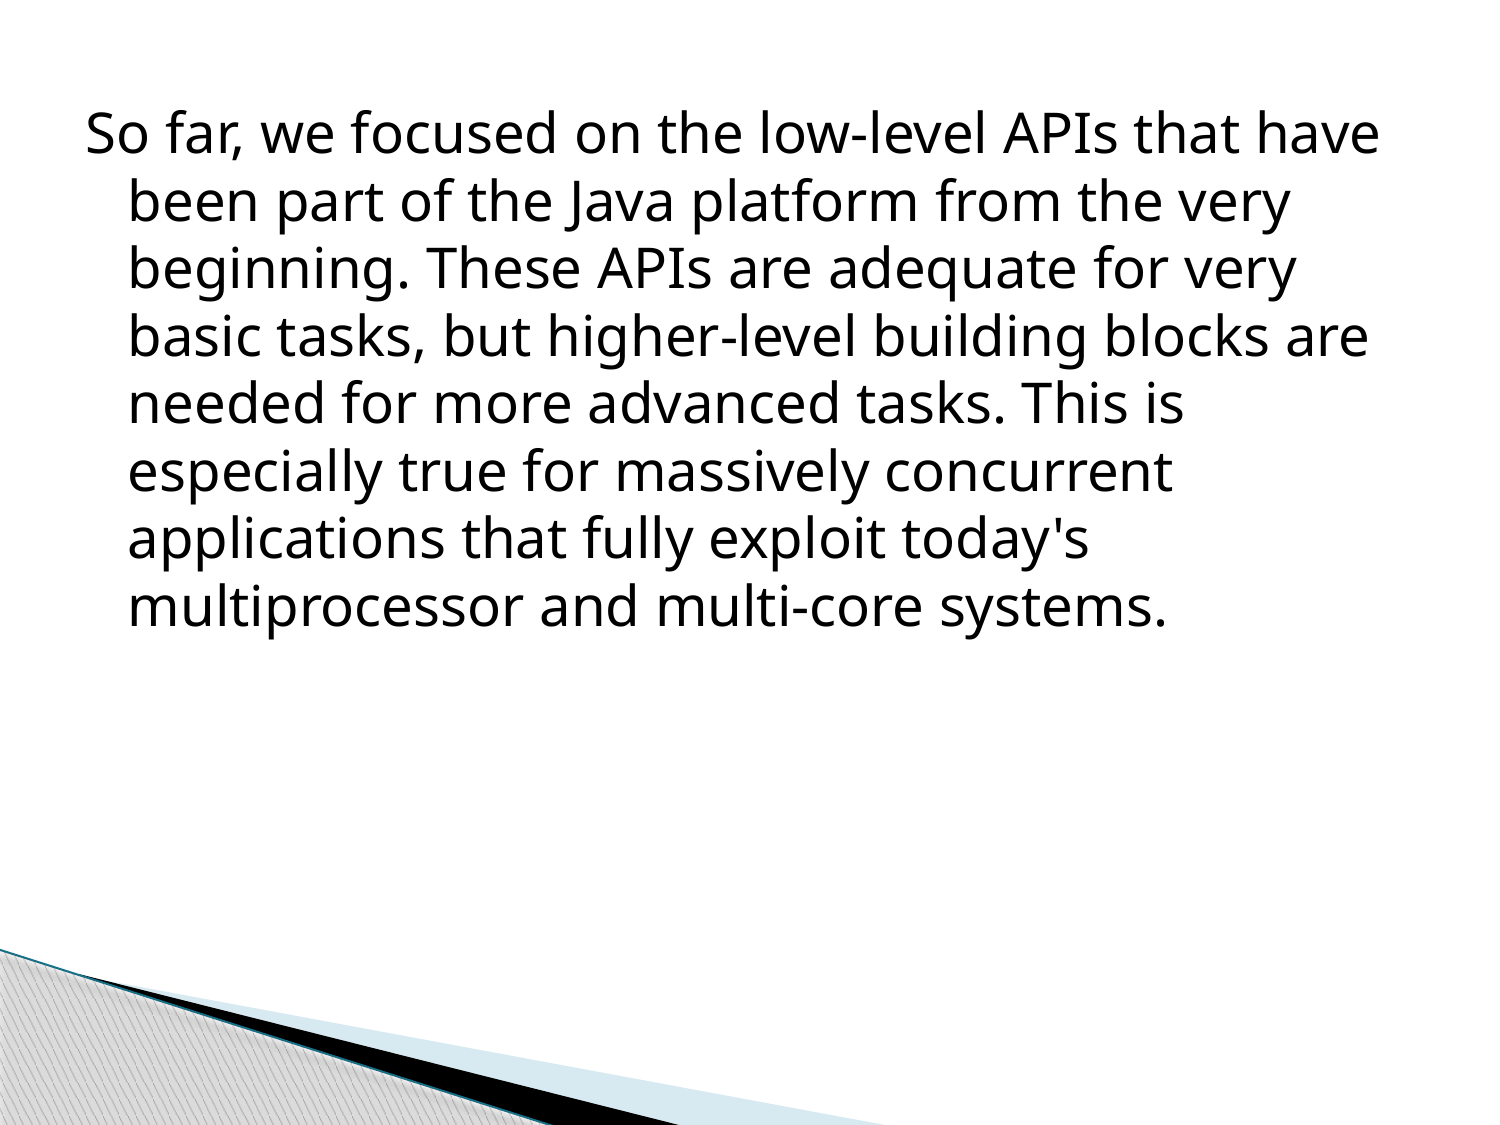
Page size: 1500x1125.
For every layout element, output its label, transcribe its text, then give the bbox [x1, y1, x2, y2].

list So far, we focused on the low-level APIs that have been part of the Java platform from the very beginning. These APIs are adequate for very basic tasks, but higher-level building blocks are needed for more advanced tasks. This is especially true for massively concurrent applications that fully exploit today's multiprocessor and multi-core systems. [53, 90, 1425, 1059]
